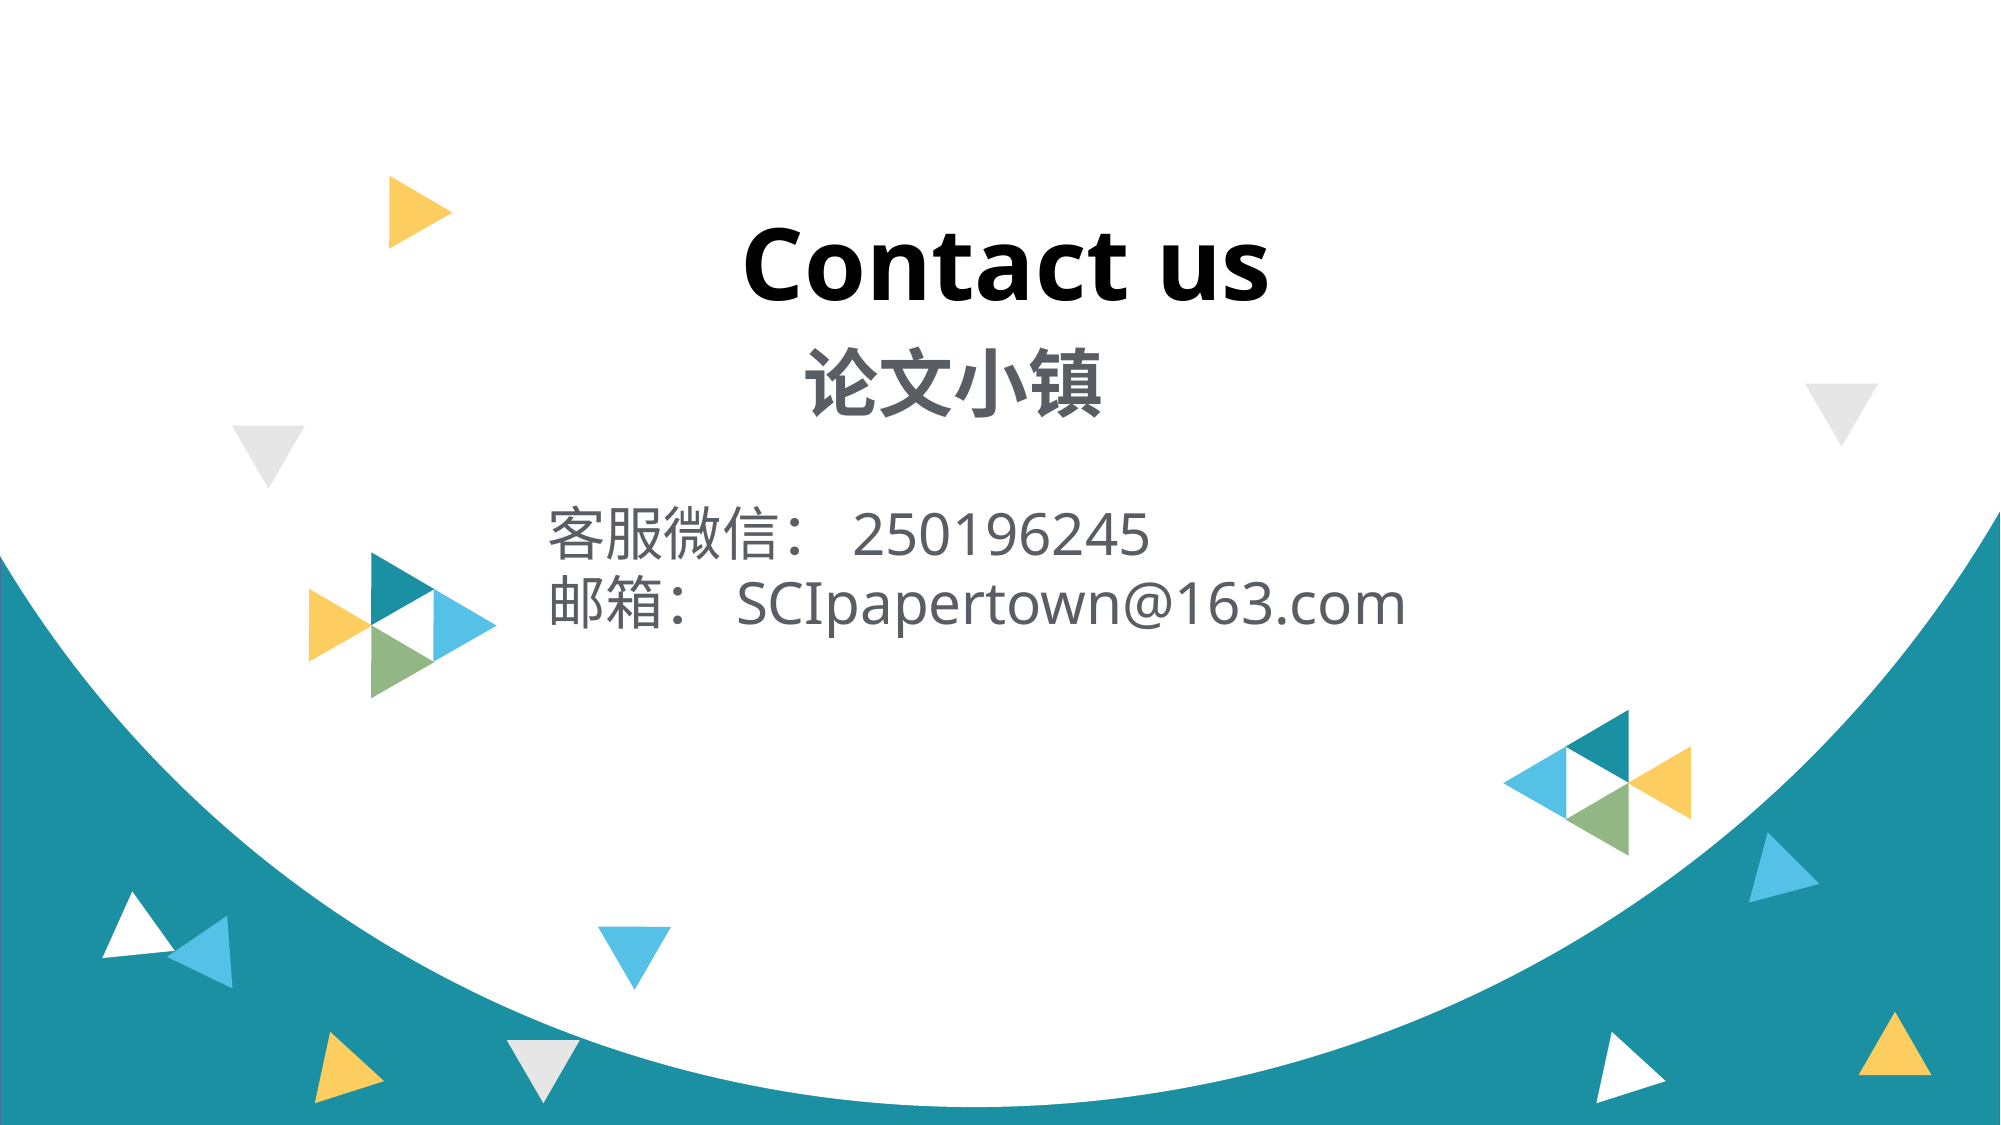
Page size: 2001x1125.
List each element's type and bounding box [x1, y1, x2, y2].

text_box [288, 548, 486, 685]
text_box [1514, 705, 1712, 842]
text_box [0, 0, 2000, 1125]
